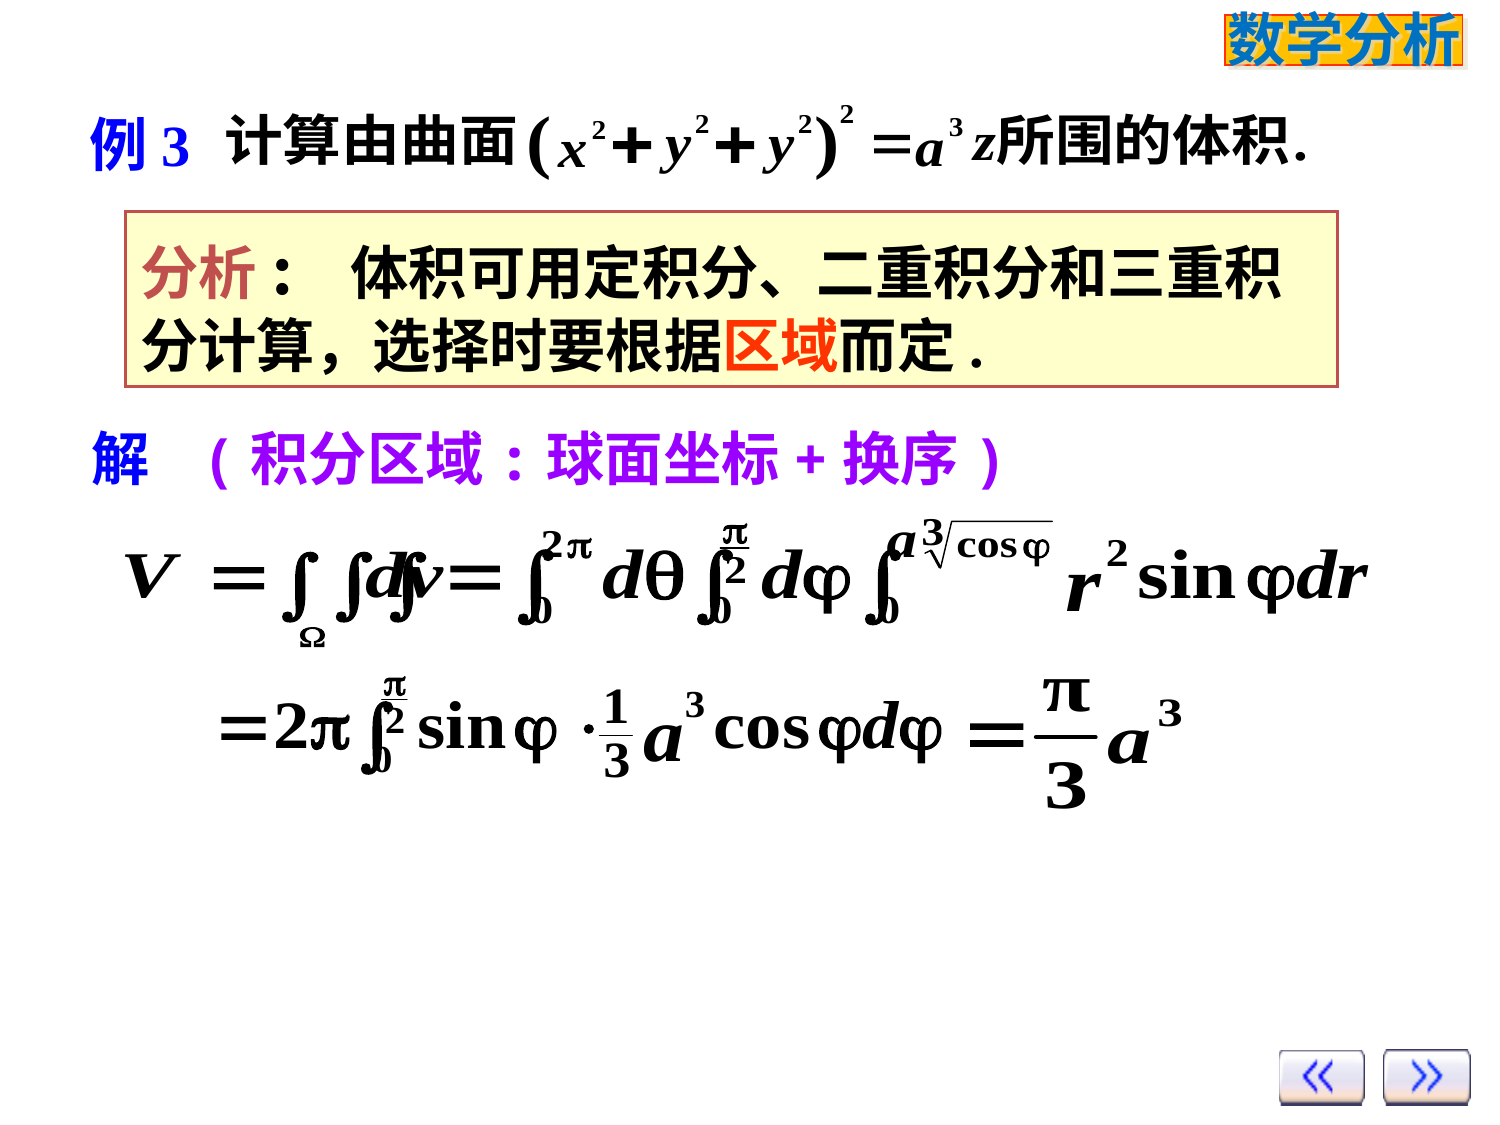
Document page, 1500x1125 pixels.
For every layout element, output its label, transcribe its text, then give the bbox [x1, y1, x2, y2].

text_box 分析: 体积可用定积分、二重积分和三重积分计算，选择时要根据区域而定. [125, 211, 1338, 387]
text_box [218, 93, 1315, 192]
text_box 例3 [74, 101, 213, 186]
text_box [118, 531, 457, 659]
picture [1383, 1049, 1471, 1106]
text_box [956, 651, 1188, 816]
picture [1279, 1050, 1365, 1106]
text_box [206, 655, 952, 787]
text_box 解 (积分区域:球面坐标+换序) [76, 398, 1127, 503]
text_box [433, 501, 1382, 634]
